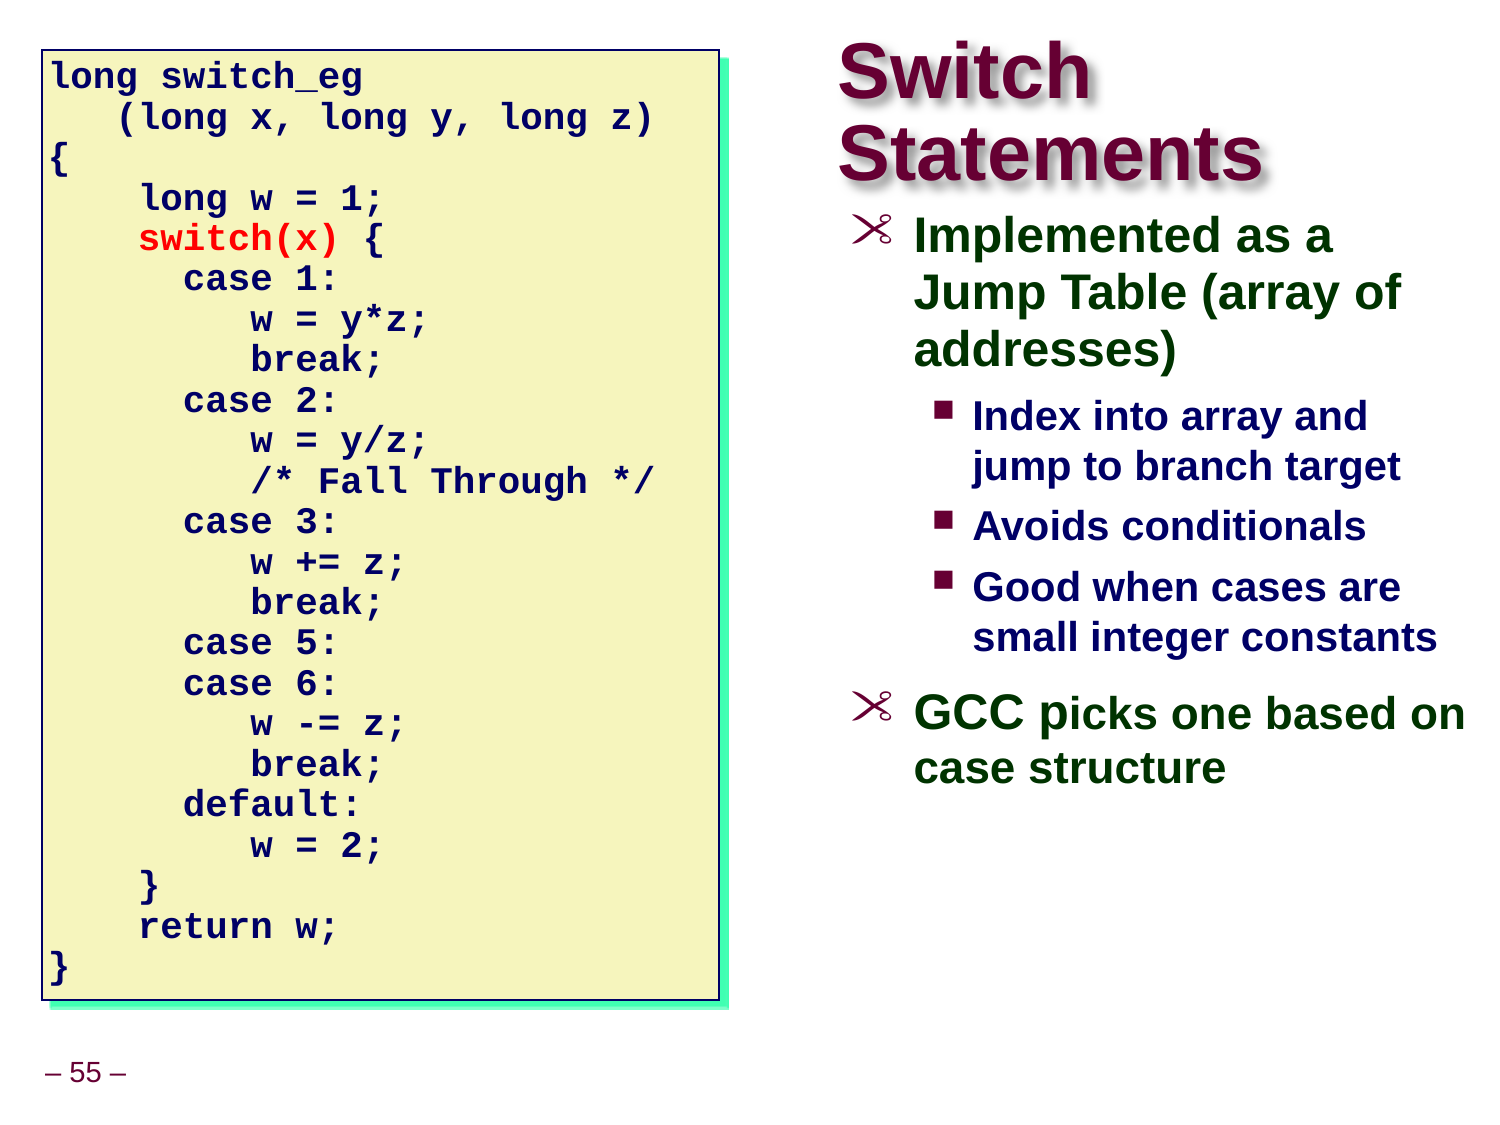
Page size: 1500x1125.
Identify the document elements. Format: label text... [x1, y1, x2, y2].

list Implemented as a Jump Table (array of addresses) Index into array and jump to branch target Avoids conditionals Good when cases are small integer constants GCC picks one based on case structure [835, 199, 1488, 977]
text_box long switch_eg (long x, long y, long z) { long w = 1; switch(x) { case 1: w = y*z; break; case 2: w = y/z; /* Fall Through */ case 3: w += z; break; case 5: case 6: w -= z; break; default: w = 2; } return w; } [41, 50, 719, 1000]
title Switch Statements [837, 24, 1451, 199]
